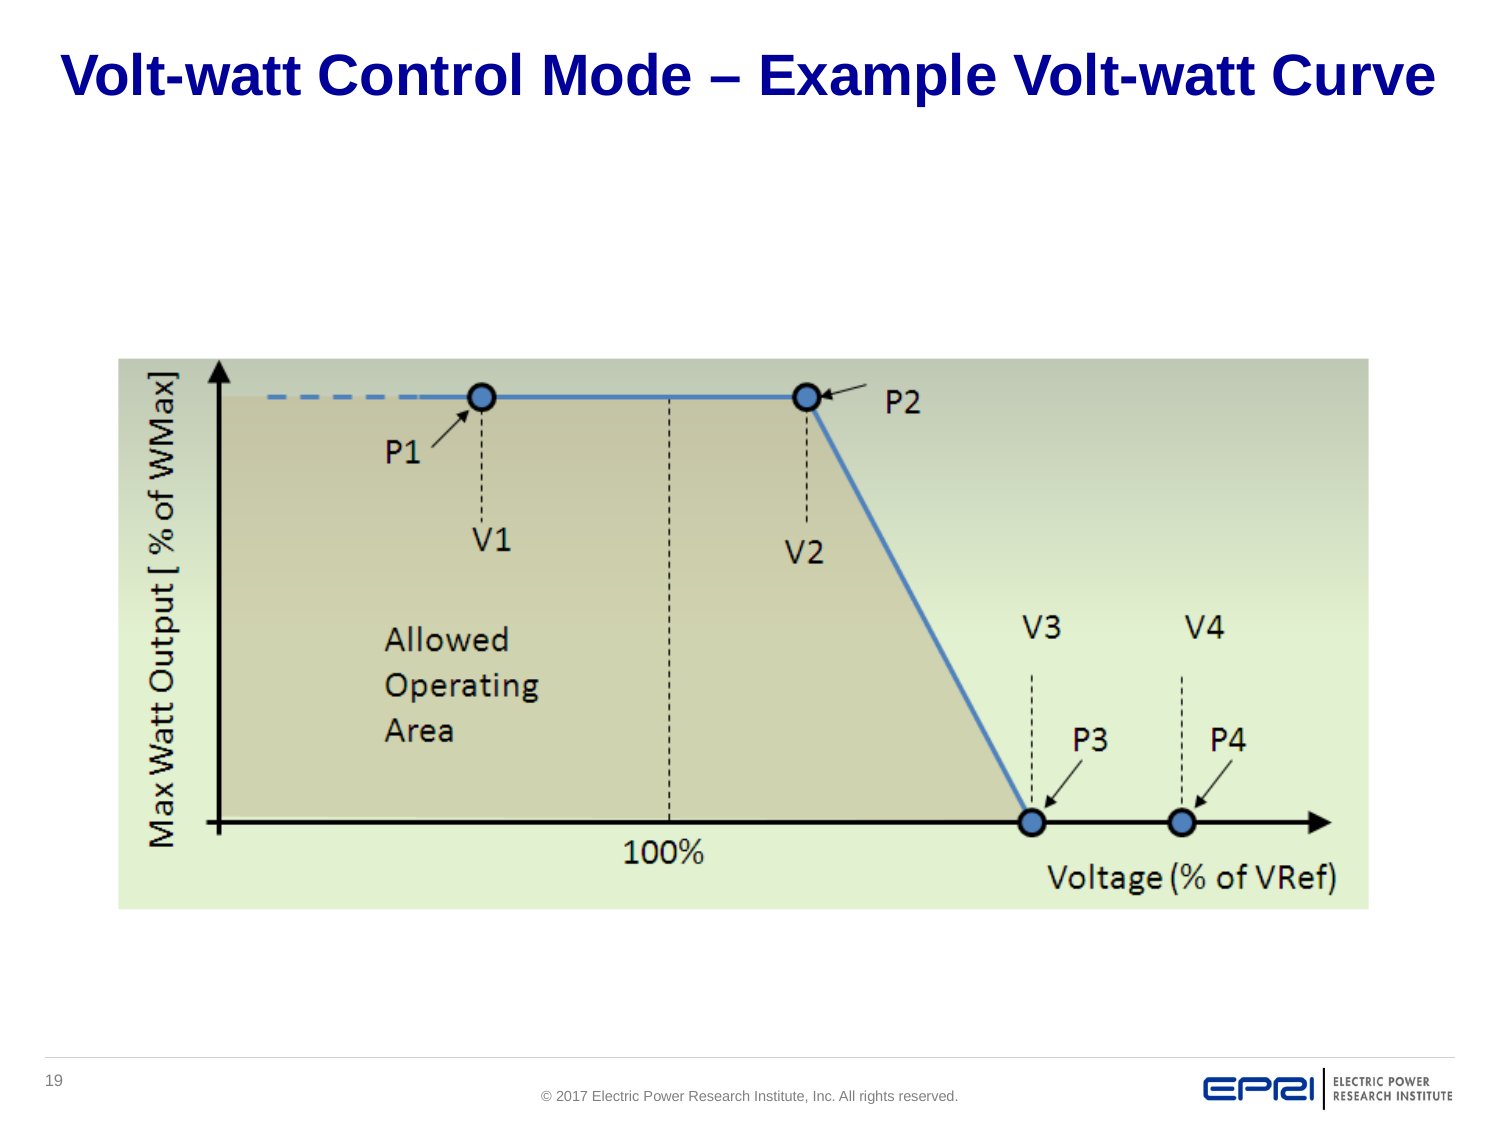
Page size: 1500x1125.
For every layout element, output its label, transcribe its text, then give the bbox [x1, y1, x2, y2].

title Volt-watt Control Mode – Example Volt-watt Curve [44, 29, 1456, 151]
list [117, 333, 1383, 911]
picture [1200, 1064, 1455, 1113]
